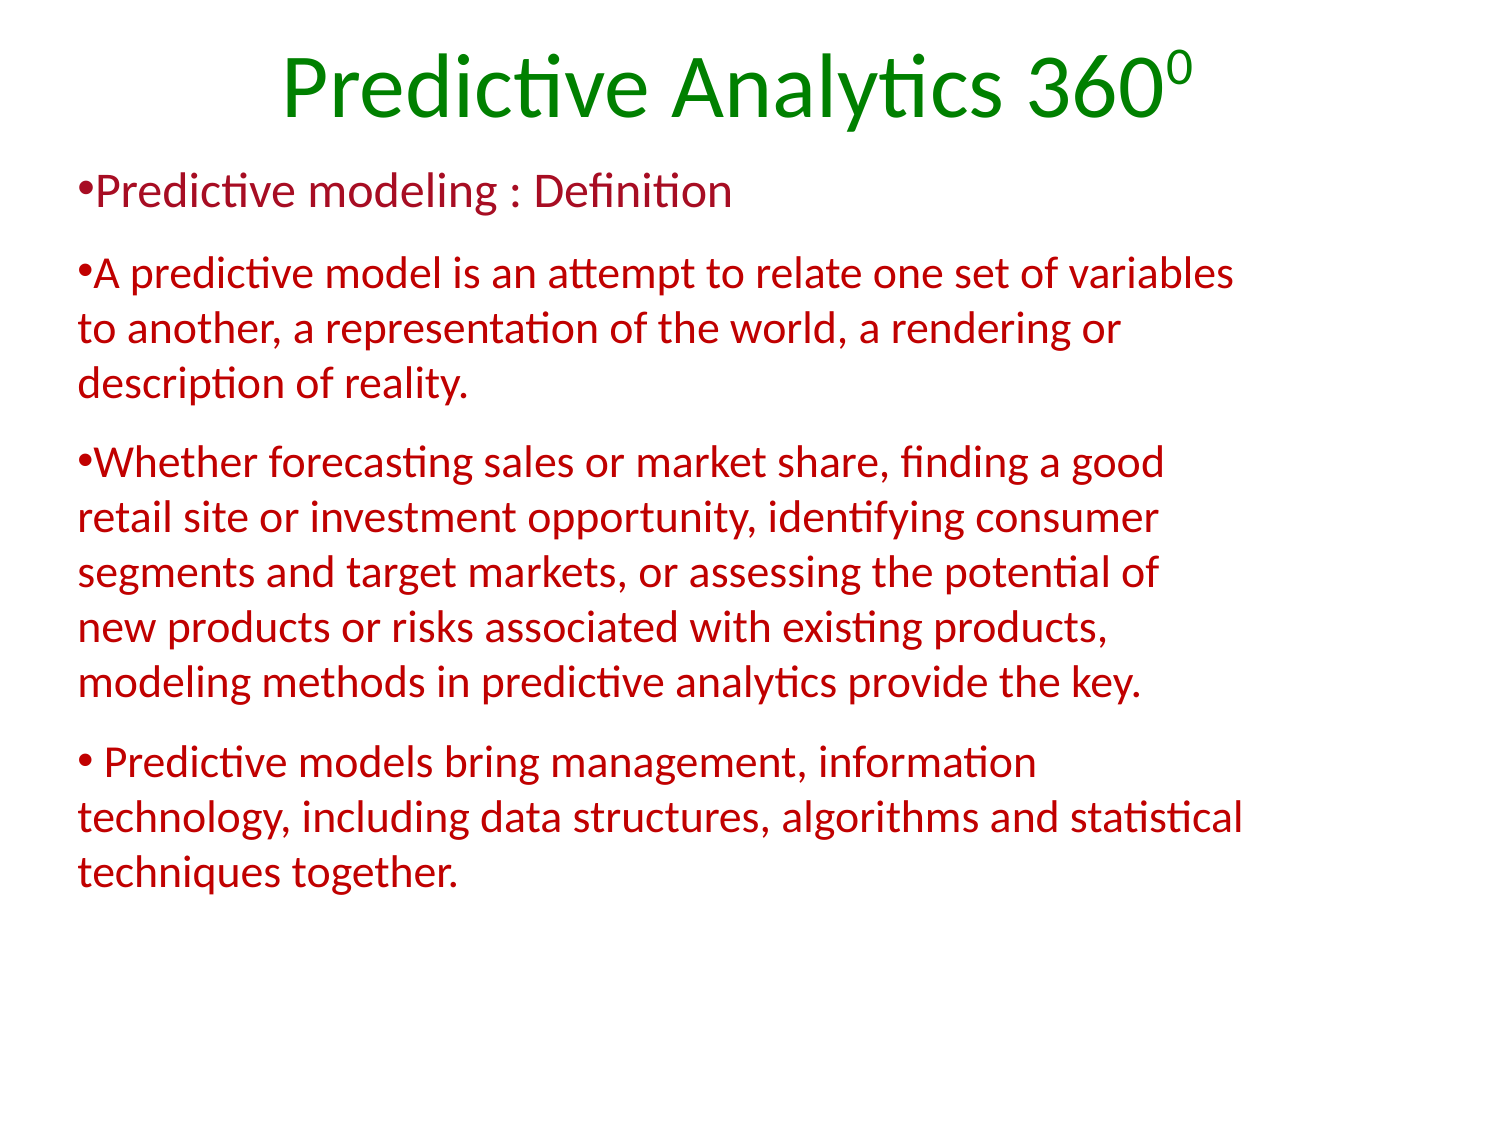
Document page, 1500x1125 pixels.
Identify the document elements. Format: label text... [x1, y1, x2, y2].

title Predictive Analytics 3600 [99, 0, 1375, 163]
subtitle Predictive modeling : Definition A predictive model is an attempt to relate one set of variables to another, a representation of the world, a rendering or description of reality. Whether forecasting sales or market share, finding a good retail site or investment opportunity, identifying consumer segments and target markets, or assessing the potential of new products or risks associated with existing products, modeling methods in predictive analytics provide the key. Predictive models bring management, information technology, including data structures, algorithms and statistical techniques together. [62, 149, 1263, 1063]
